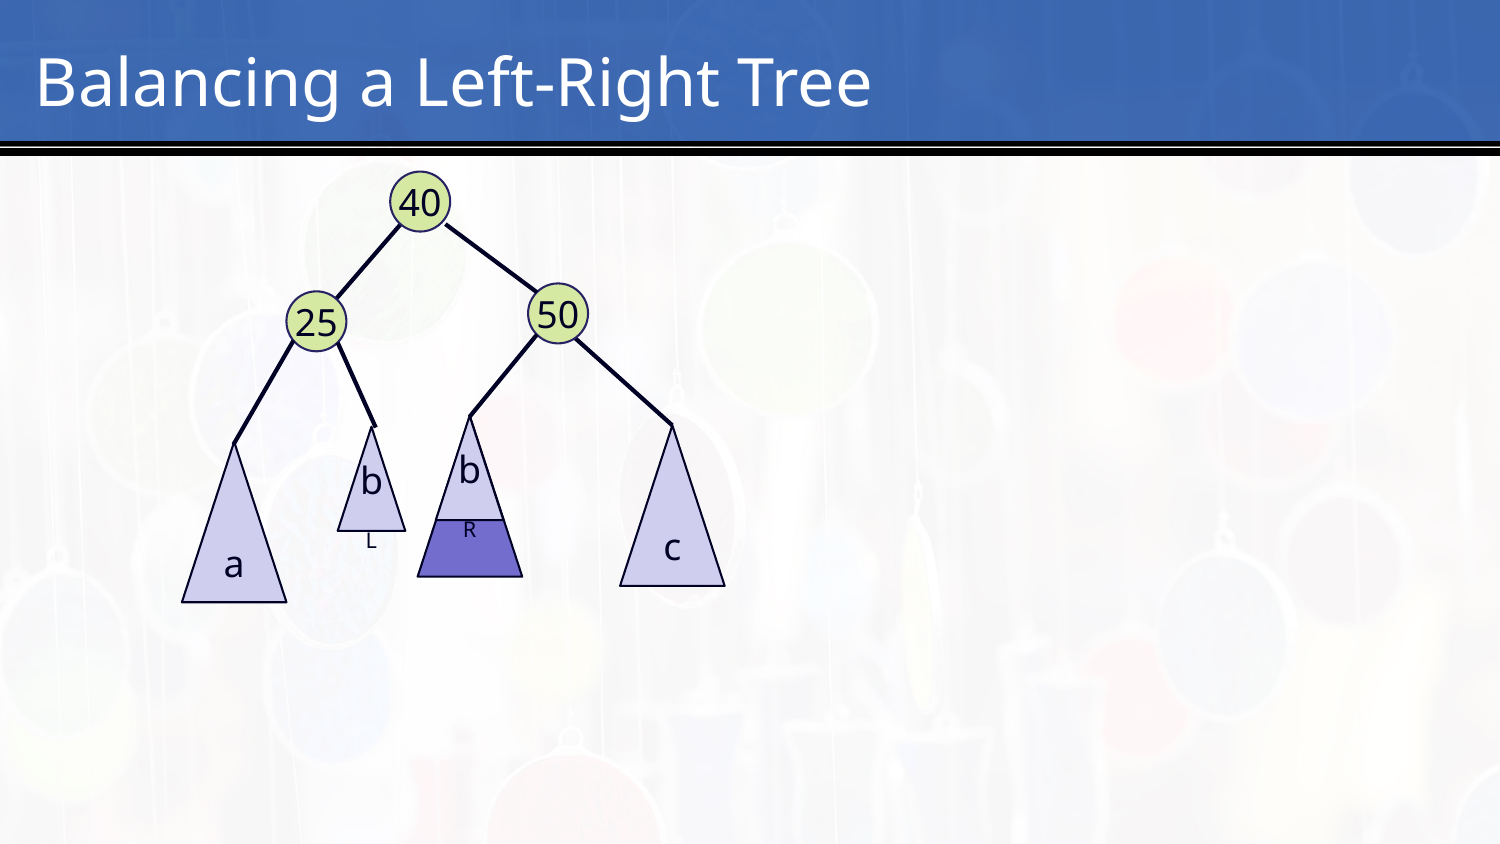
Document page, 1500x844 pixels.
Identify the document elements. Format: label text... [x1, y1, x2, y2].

text_box 25 [284, 289, 349, 354]
text_box 50 [525, 281, 591, 334]
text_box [445, 223, 538, 293]
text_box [337, 342, 377, 428]
text_box 40 [388, 169, 453, 234]
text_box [469, 334, 538, 418]
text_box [335, 217, 407, 300]
picture [0, 0, 1500, 844]
text_box bR [433, 429, 506, 523]
list Balancing a Left-Right Tree [19, 32, 1483, 128]
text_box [552, 317, 673, 426]
text_box [415, 520, 525, 579]
text_box c [618, 435, 727, 588]
text_box a [179, 443, 289, 605]
text_box bL [335, 442, 408, 534]
